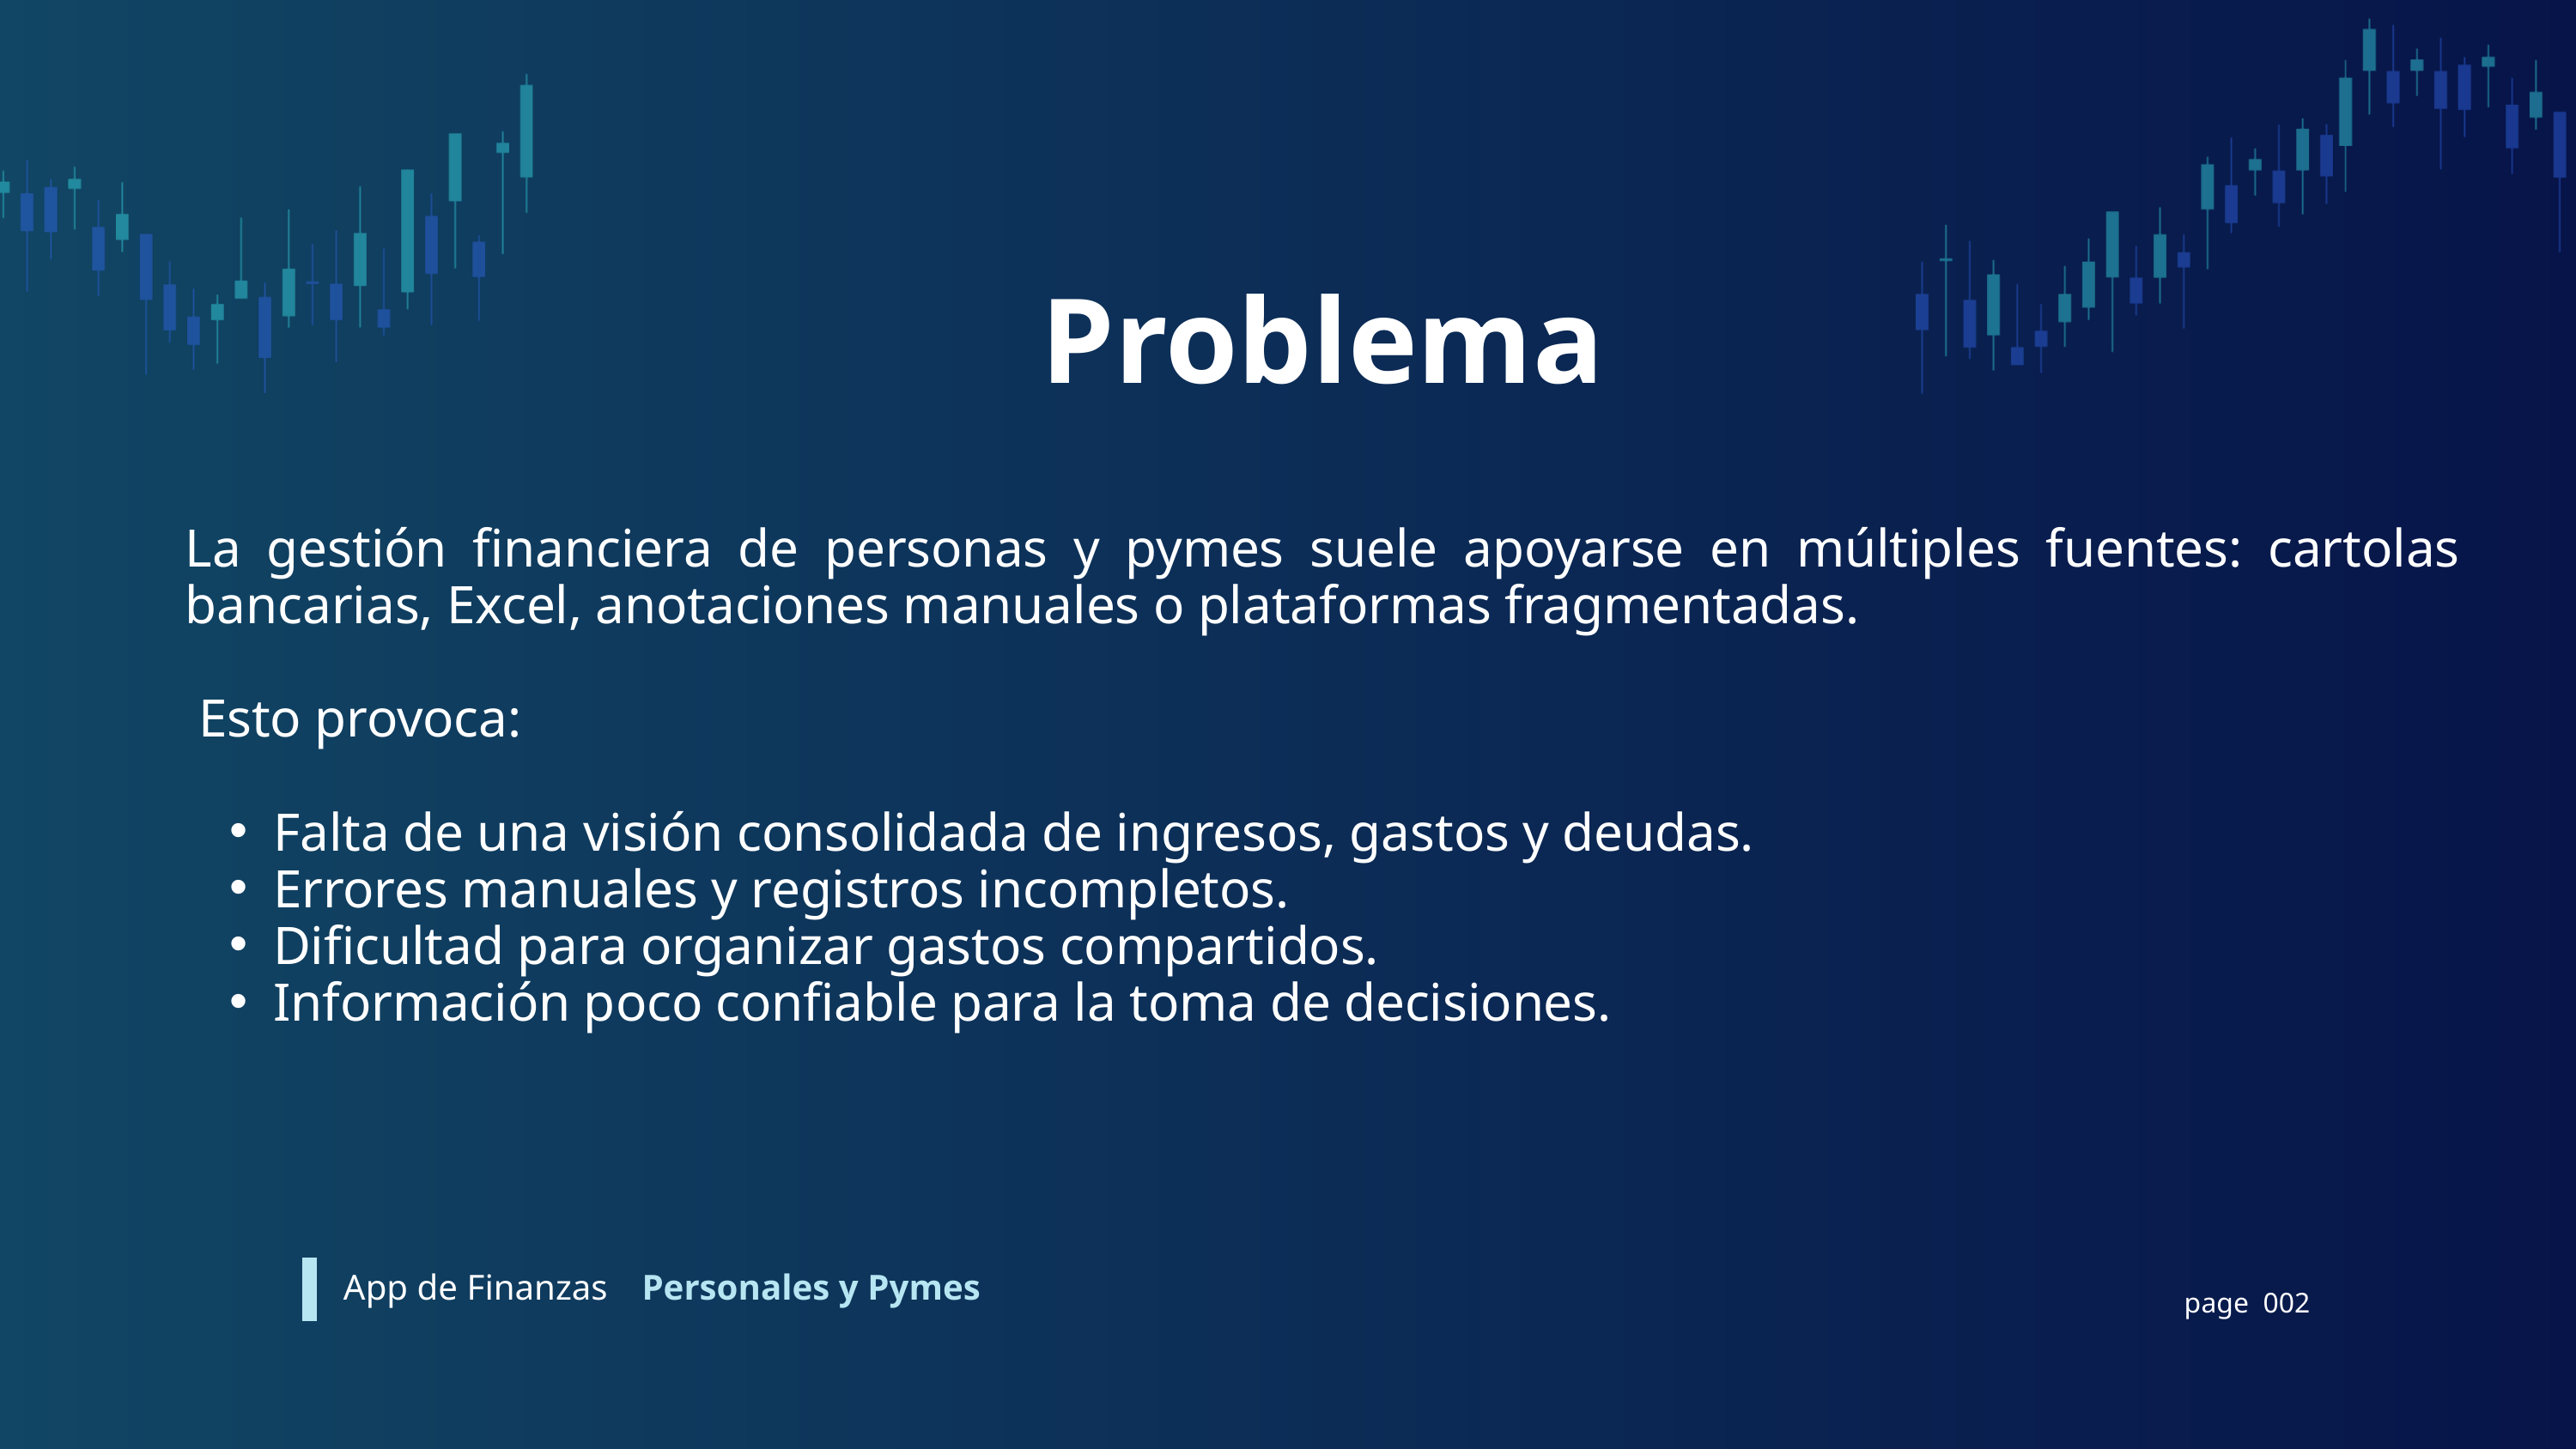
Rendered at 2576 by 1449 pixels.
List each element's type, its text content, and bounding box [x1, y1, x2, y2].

text_box Problema [680, 298, 1965, 407]
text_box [302, 1257, 317, 1322]
text_box [1916, 0, 2576, 394]
text_box App de Finanzas [343, 1275, 641, 1307]
text_box La gestión financiera de personas y pymes suele apoyarse en múltiples fuentes: cartolas bancarias, Excel, anotaciones manuales o plataformas fragmentadas. Esto provoca: Falta de una visión consolidada de ingresos, gastos y deudas. Errores manuales y registros incompletos. Dificultad para organizar gastos compartidos. Información poco confiable para la toma de decisiones. [185, 520, 2460, 1064]
text_box Personales y Pymes [641, 1275, 1034, 1307]
text_box [0, 74, 533, 517]
text_box page 002 [2184, 1293, 2432, 1319]
